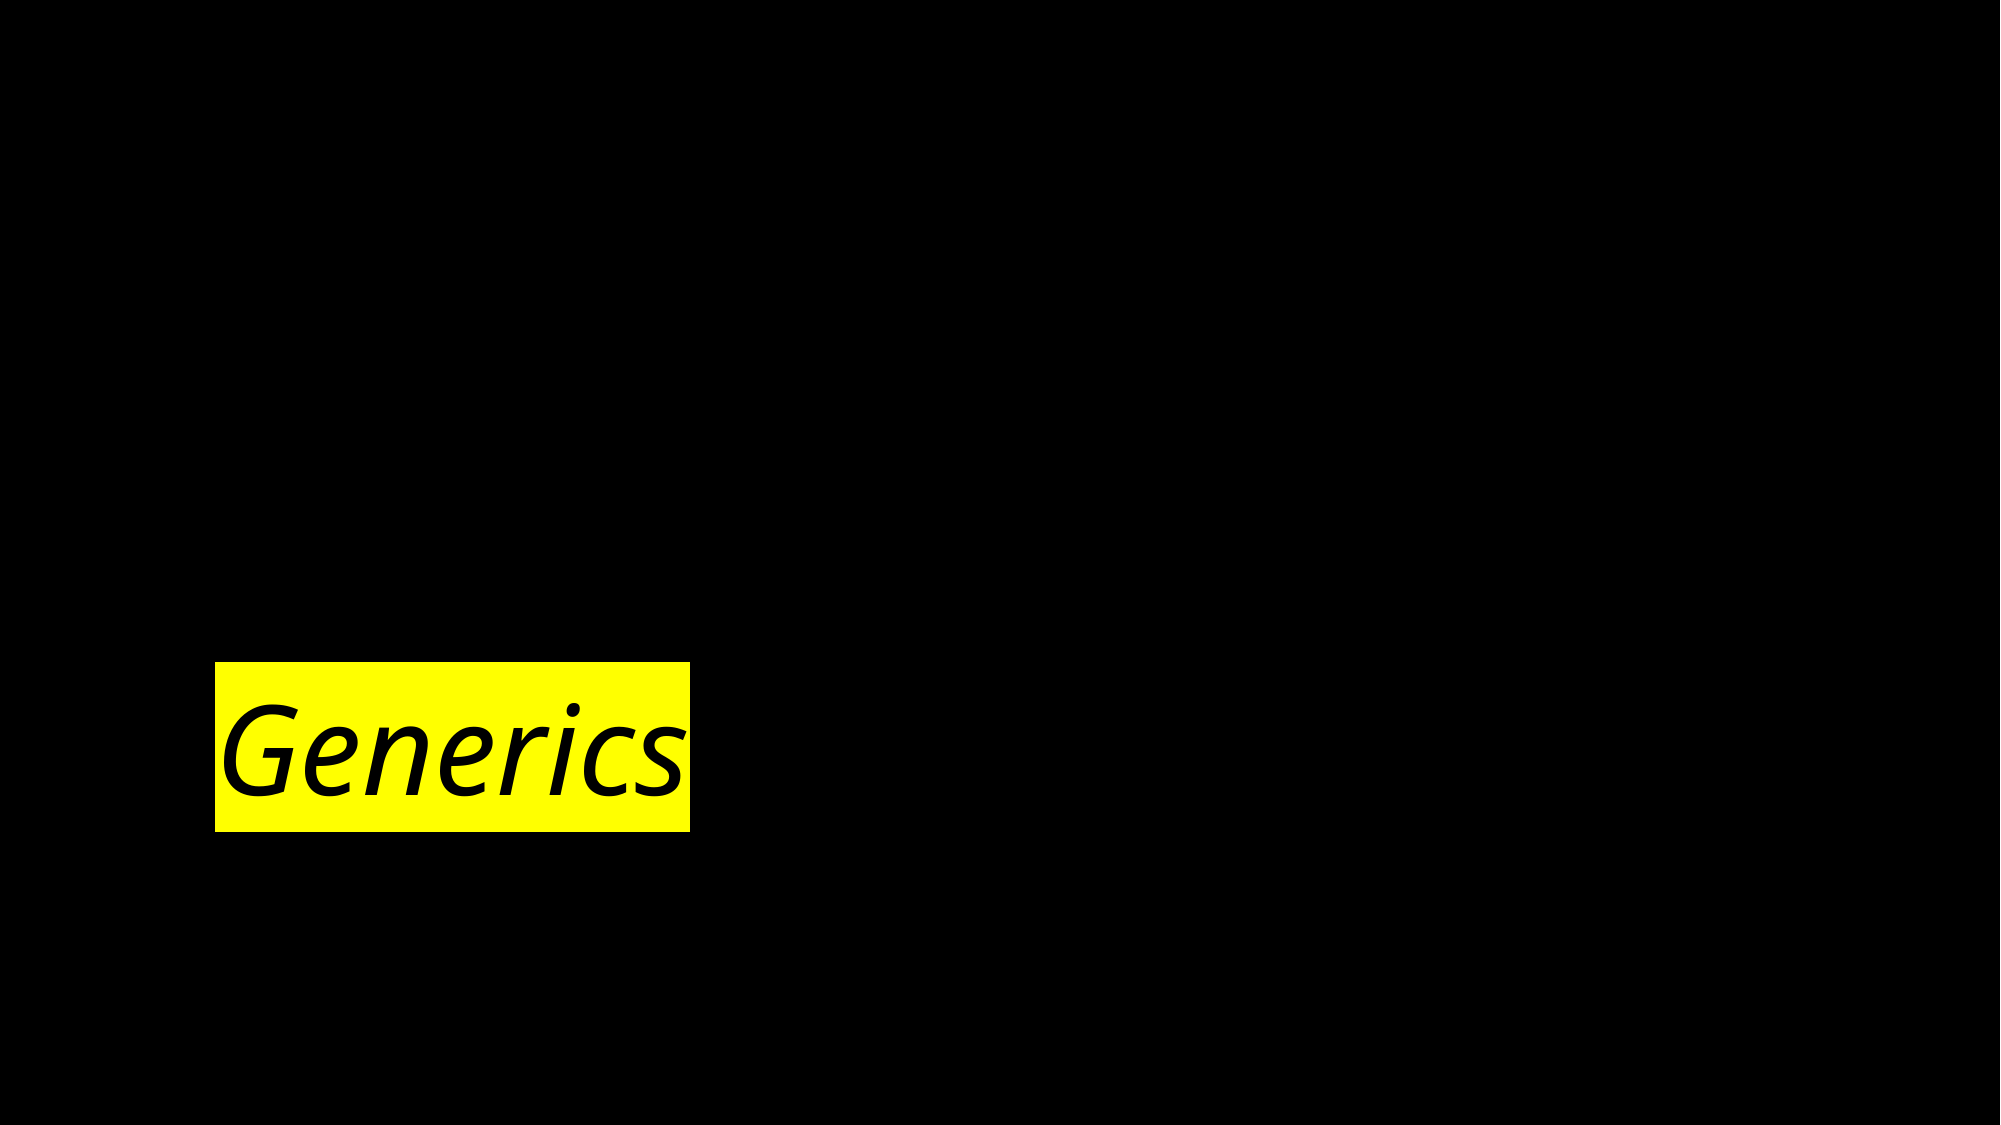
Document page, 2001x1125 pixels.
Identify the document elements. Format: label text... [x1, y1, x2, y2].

title Generics [200, 224, 1757, 829]
